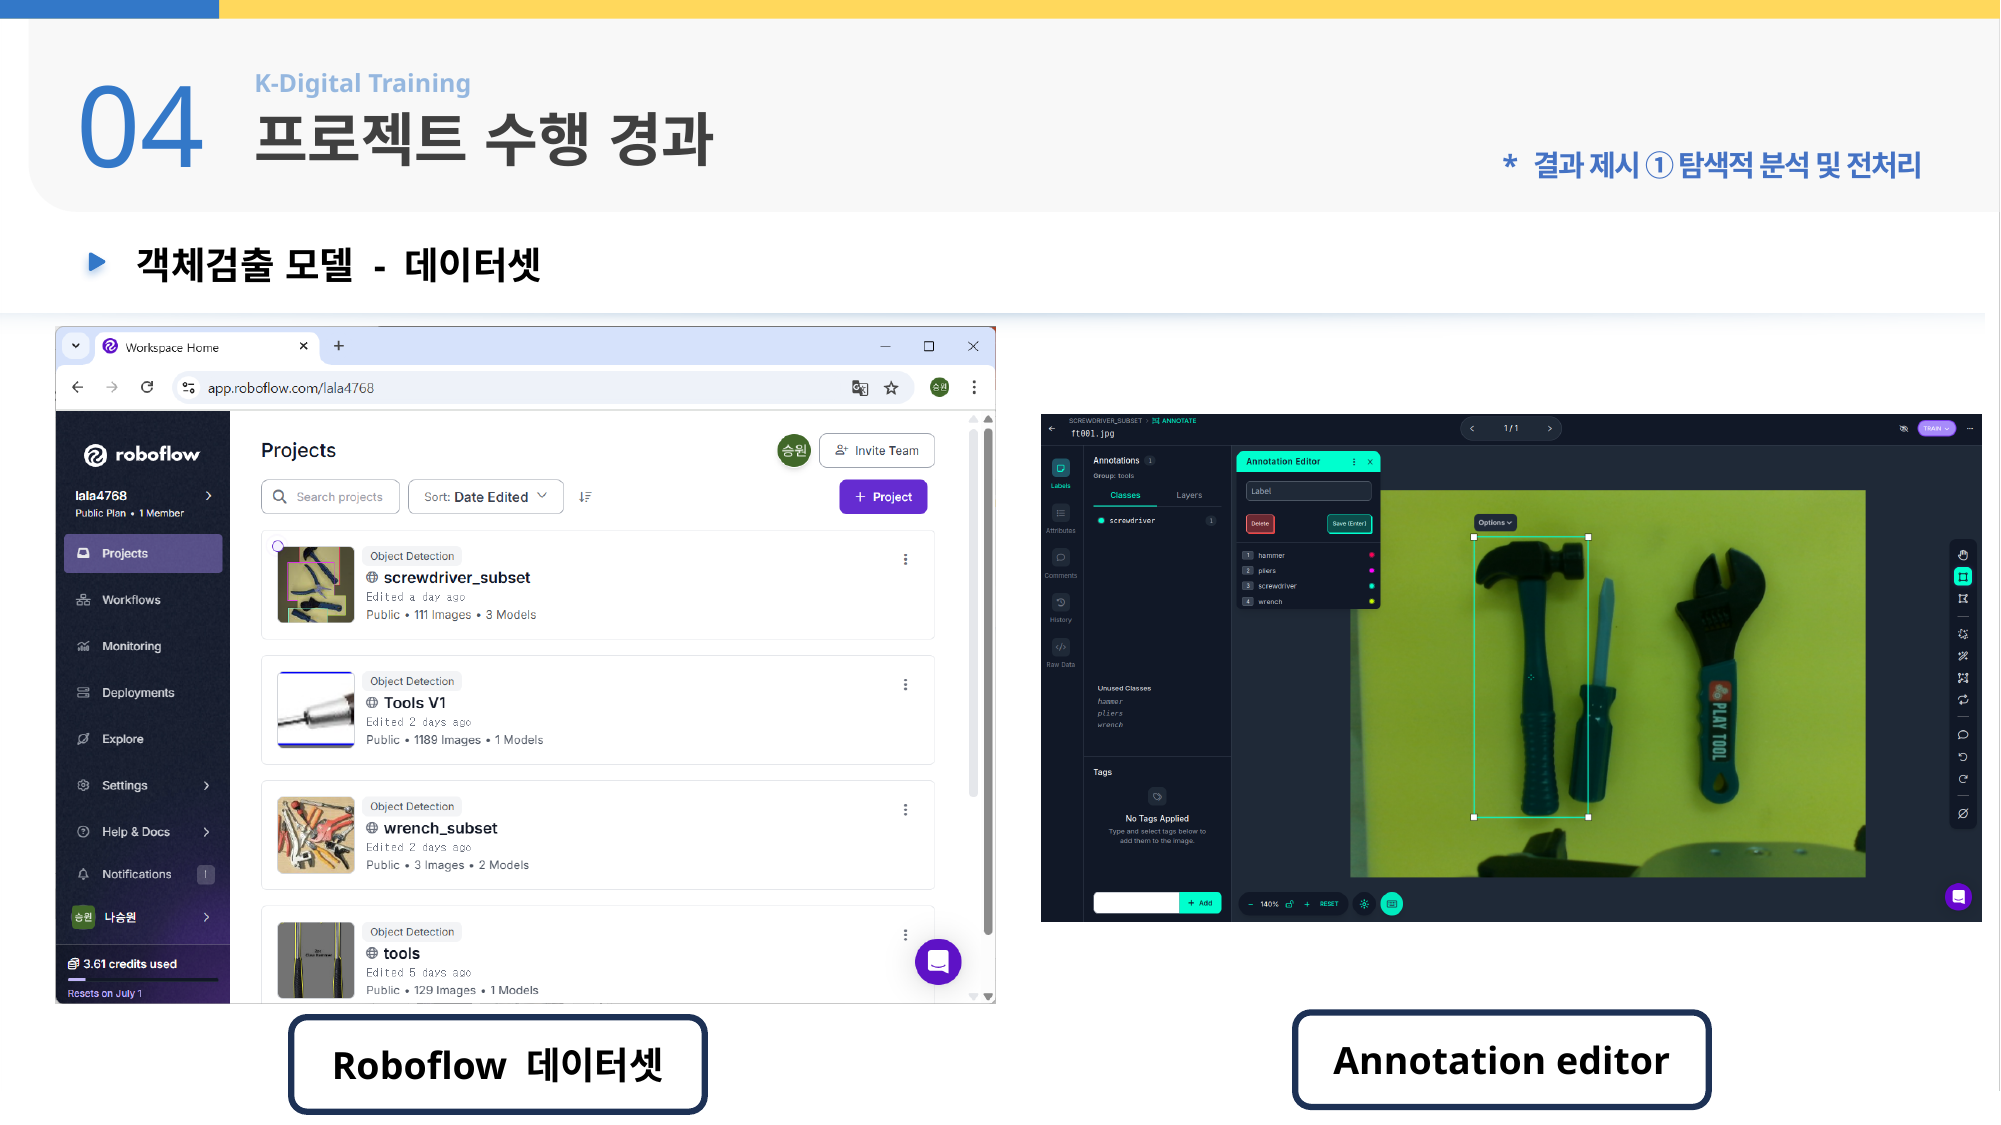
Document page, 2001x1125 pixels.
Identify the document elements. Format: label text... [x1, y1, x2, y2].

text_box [61, 54, 1038, 191]
text_box Annotation editor [1294, 1091, 1710, 1108]
picture [0, 0, 2000, 1091]
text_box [88, 234, 1816, 296]
text_box Roboflow 데이터셋 [290, 1091, 706, 1113]
